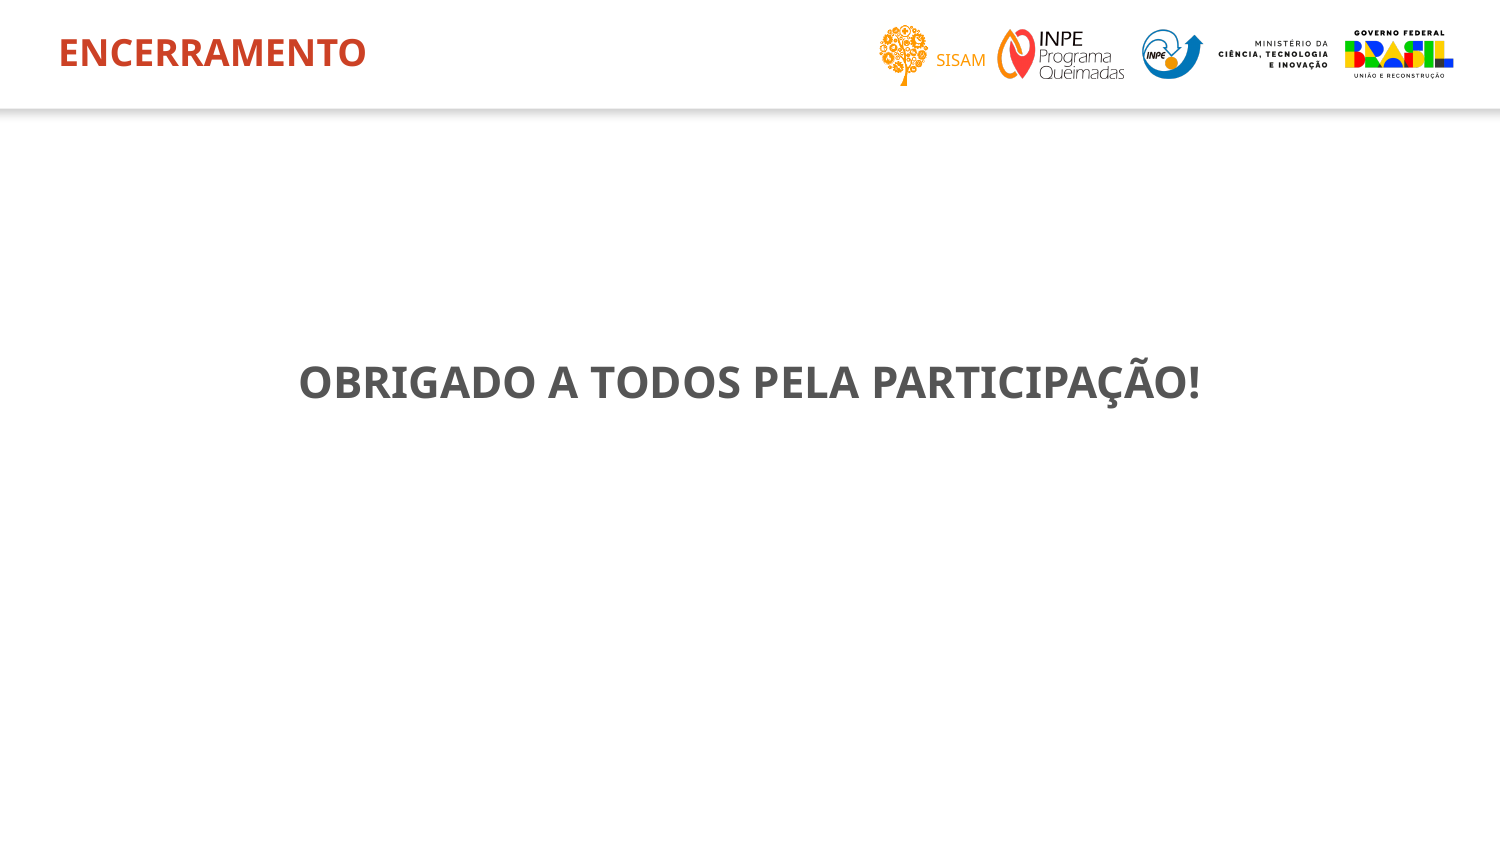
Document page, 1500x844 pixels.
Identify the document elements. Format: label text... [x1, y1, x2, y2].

picture [996, 29, 1454, 79]
list OBRIGADO A TODOS PELA PARTICIPAÇÃO! [46, 158, 1454, 779]
title ENCERRAMENTO [46, 0, 980, 109]
